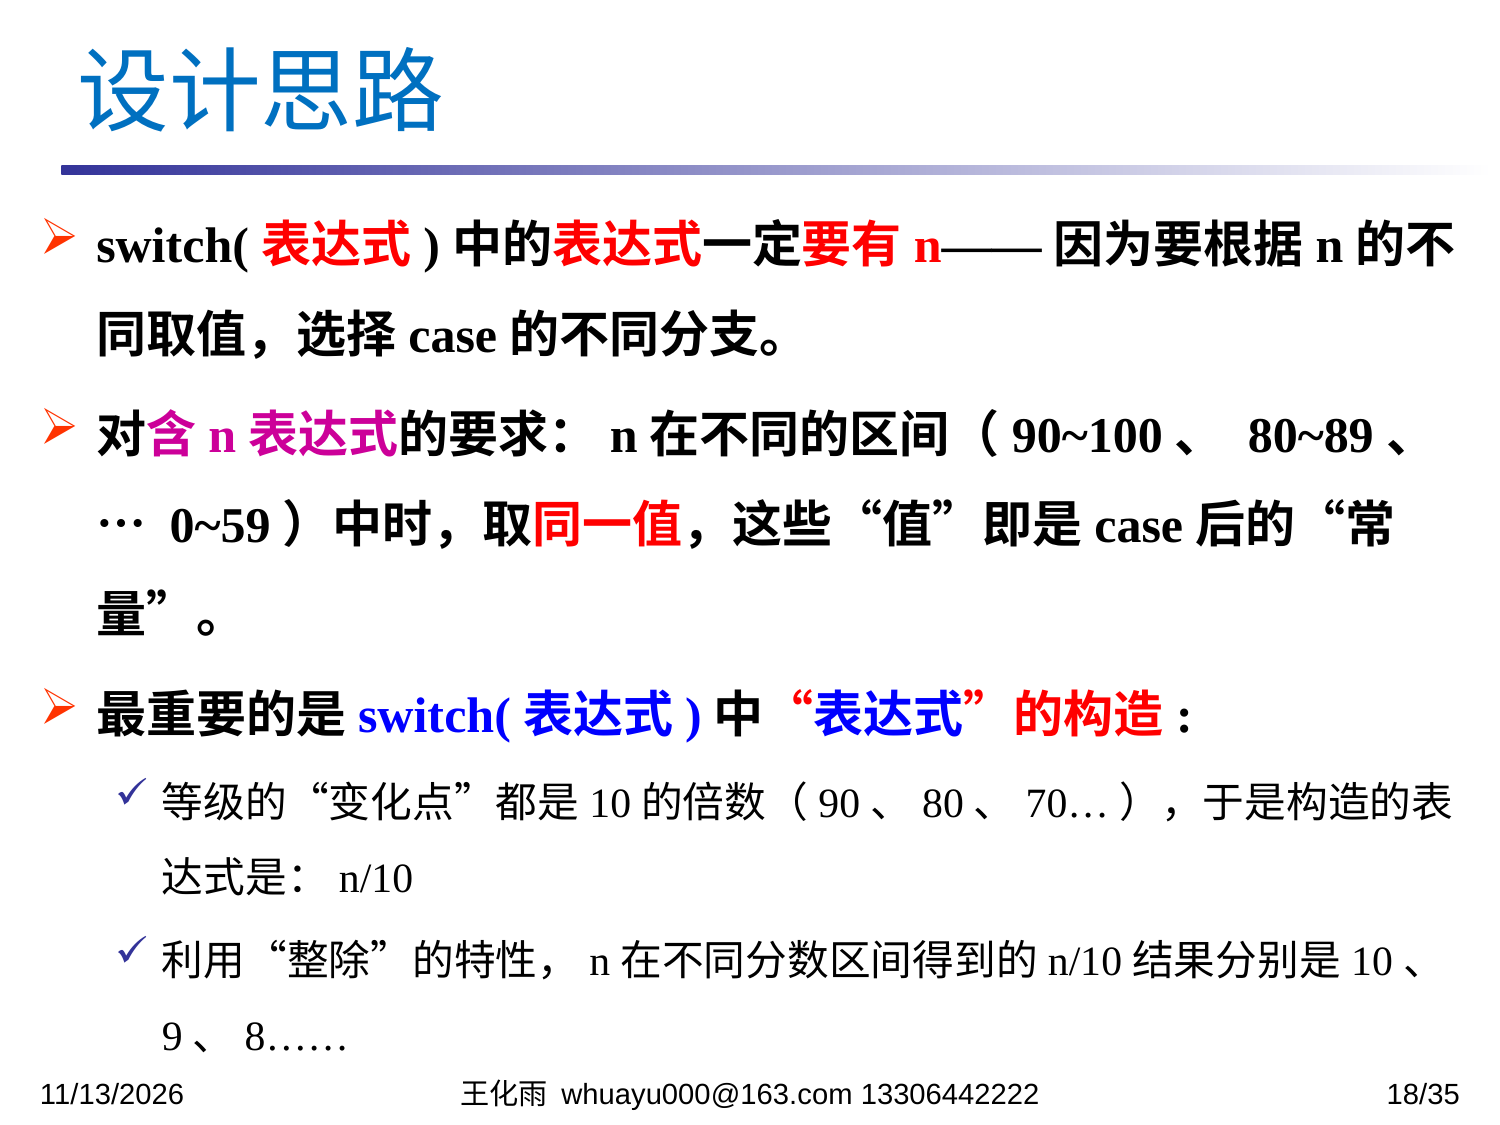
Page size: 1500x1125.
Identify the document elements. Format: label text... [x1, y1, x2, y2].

slide_number 18/35 [1187, 1074, 1476, 1103]
footer 王化雨 whuayu000@163.com 13306442222 [387, 1074, 1113, 1103]
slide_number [24, 1074, 376, 1103]
title 设计思路 [62, 37, 1463, 138]
list switch(表达式)中的表达式一定要有n——因为要根据n的不同取值，选择case的不同分支。 对含n表达式的要求：n在不同的区间（90~100、 80~89、… 0~59）中时，取同一值，这些“值”即是case后的“常量”。 最重要的是switch(表达式)中“表达式”的构造: 等级的“变化点”都是10的倍数（90、80、70…），于是构造的表达式是：n/10 利用“整除”的特性，n在不同分数区间得到的n/10结果分别是10、9、8…… [24, 174, 1475, 1000]
